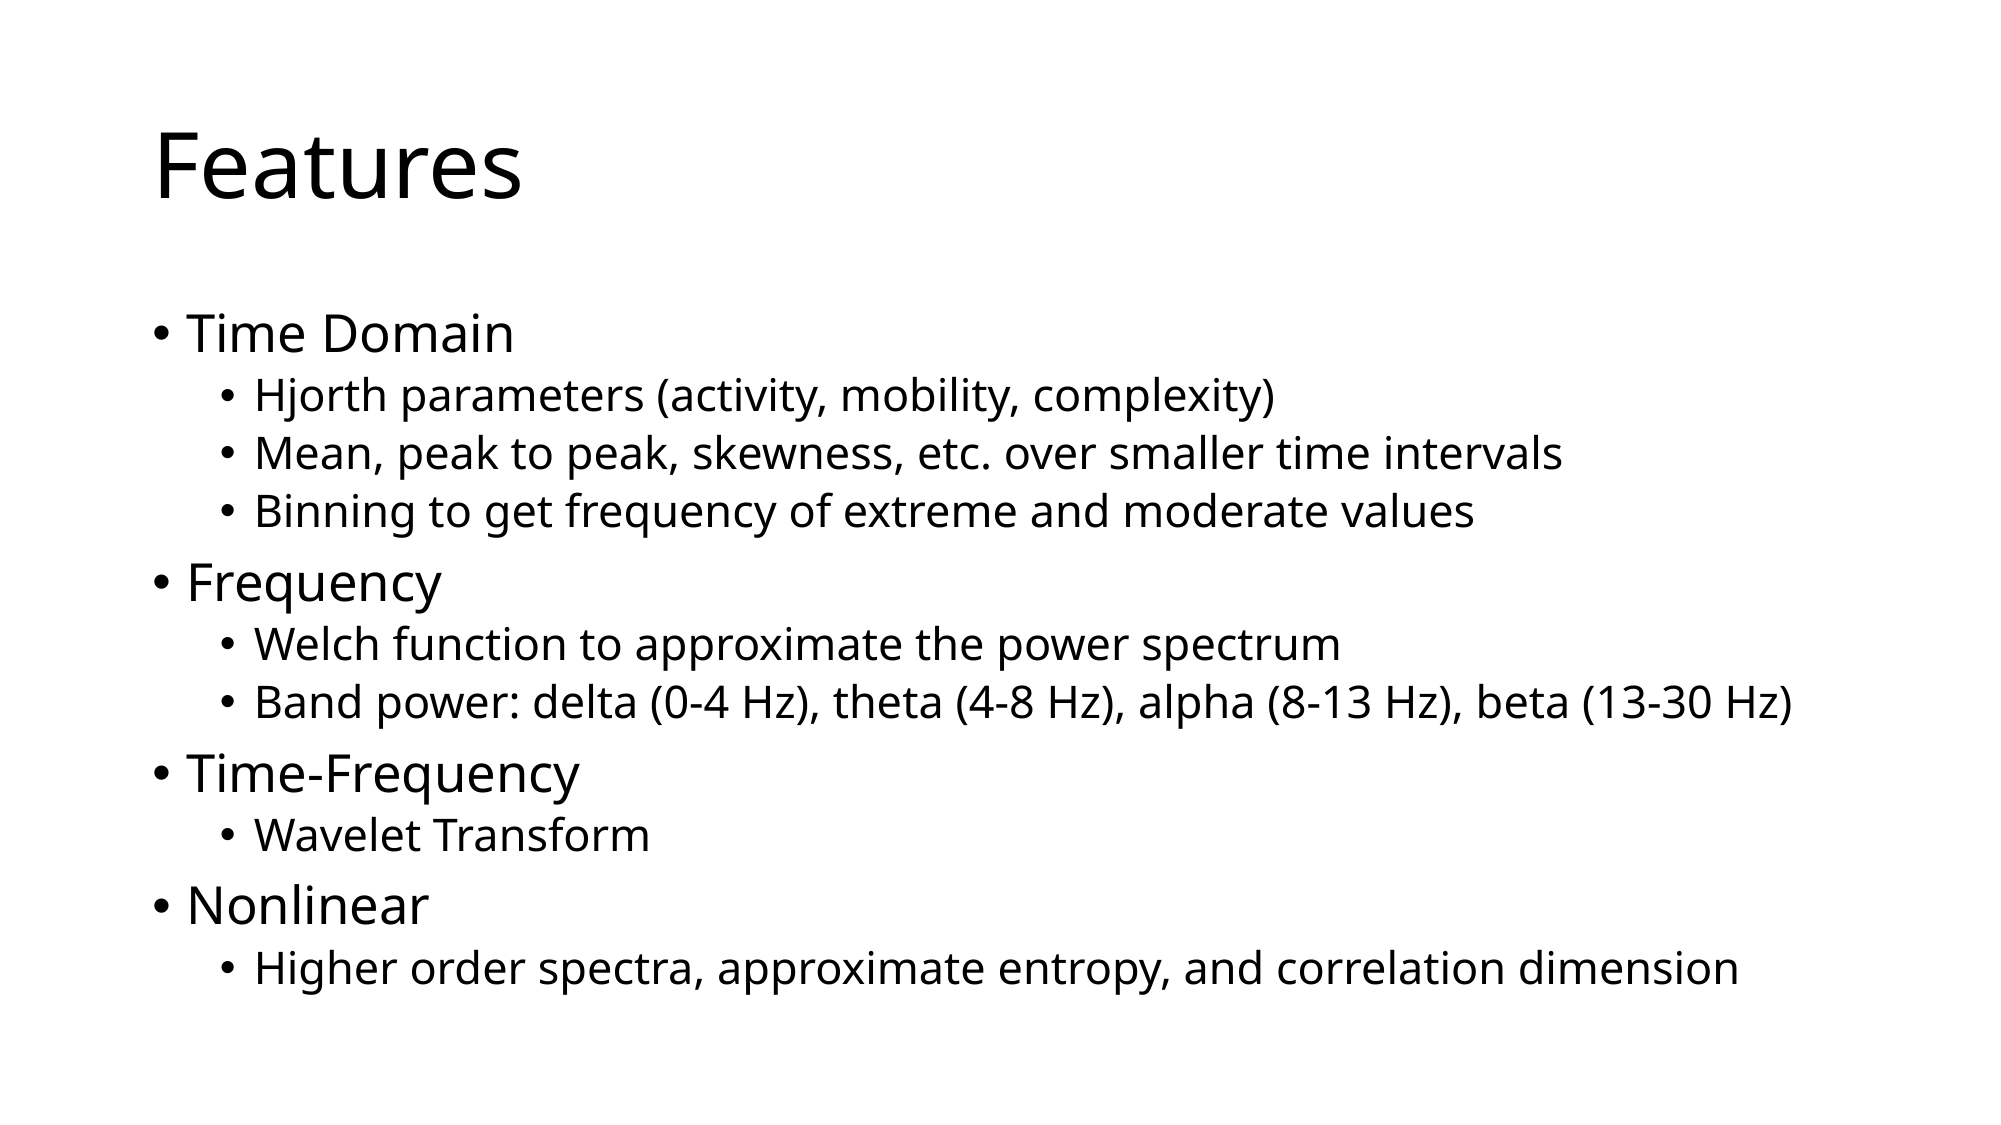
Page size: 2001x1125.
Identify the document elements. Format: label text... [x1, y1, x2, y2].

title Features [137, 59, 1863, 278]
list Time Domain Hjorth parameters (activity, mobility, complexity) Mean, peak to peak, skewness, etc. over smaller time intervals Binning to get frequency of extreme and moderate values Frequency Welch function to approximate the power spectrum Band power: delta (0-4 Hz), theta (4-8 Hz), alpha (8-13 Hz), beta (13-30 Hz) Time-Frequency Wavelet Transform Nonlinear Higher order spectra, approximate entropy, and correlation dimension [137, 299, 1863, 1014]
